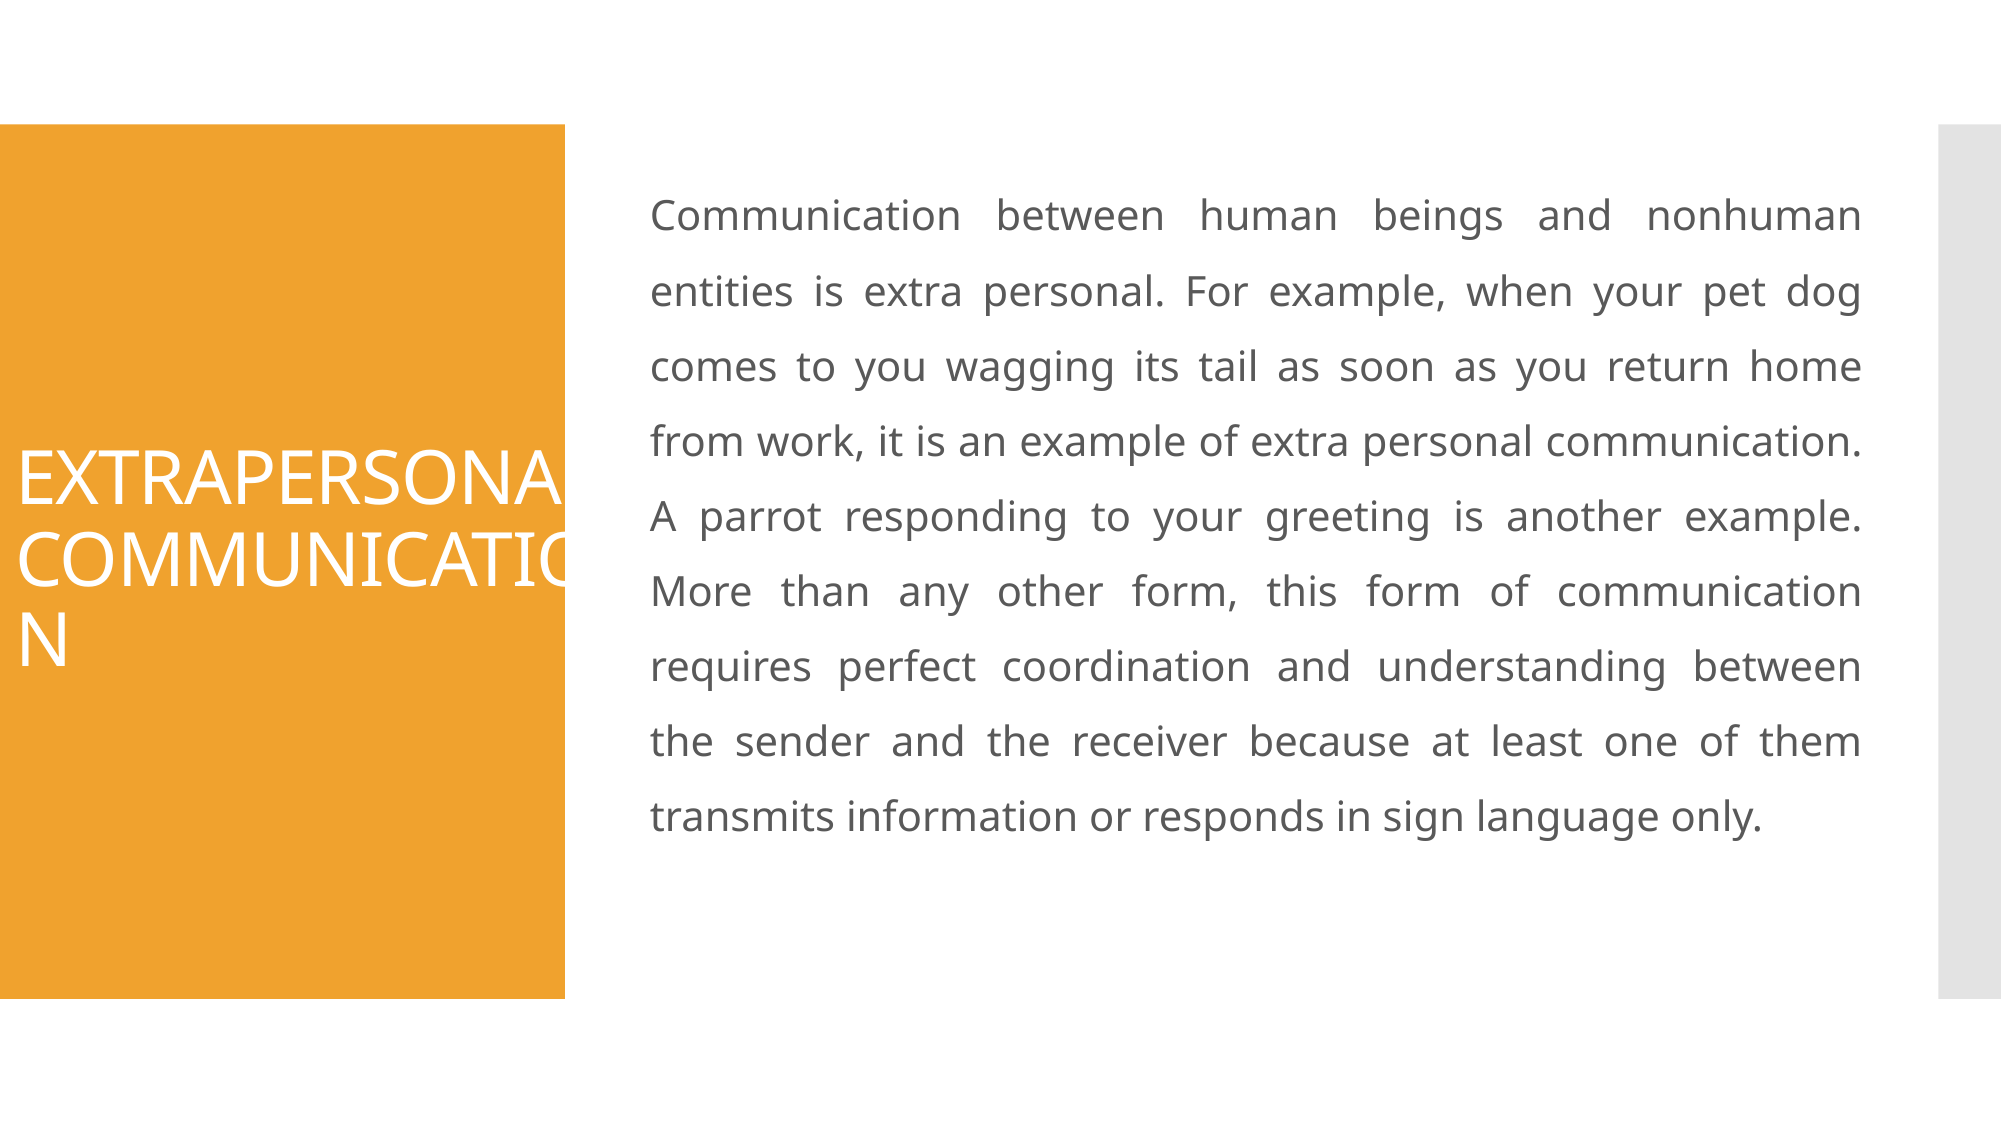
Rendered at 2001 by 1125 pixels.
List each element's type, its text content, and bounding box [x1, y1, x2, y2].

title EXTRAPERSONAL COMMUNICATION [0, 184, 634, 940]
list Communication between human beings and nonhuman entities is extra personal. For example, when your pet dog comes to you wagging its tail as soon as you return home from work, it is an example of extra personal communication. A parrot responding to your greeting is another example. More than any other form, this form of communication requires perfect coordination and understanding between the sender and the receiver because at least one of them transmits information or responds in sign language only. [634, 122, 1878, 982]
